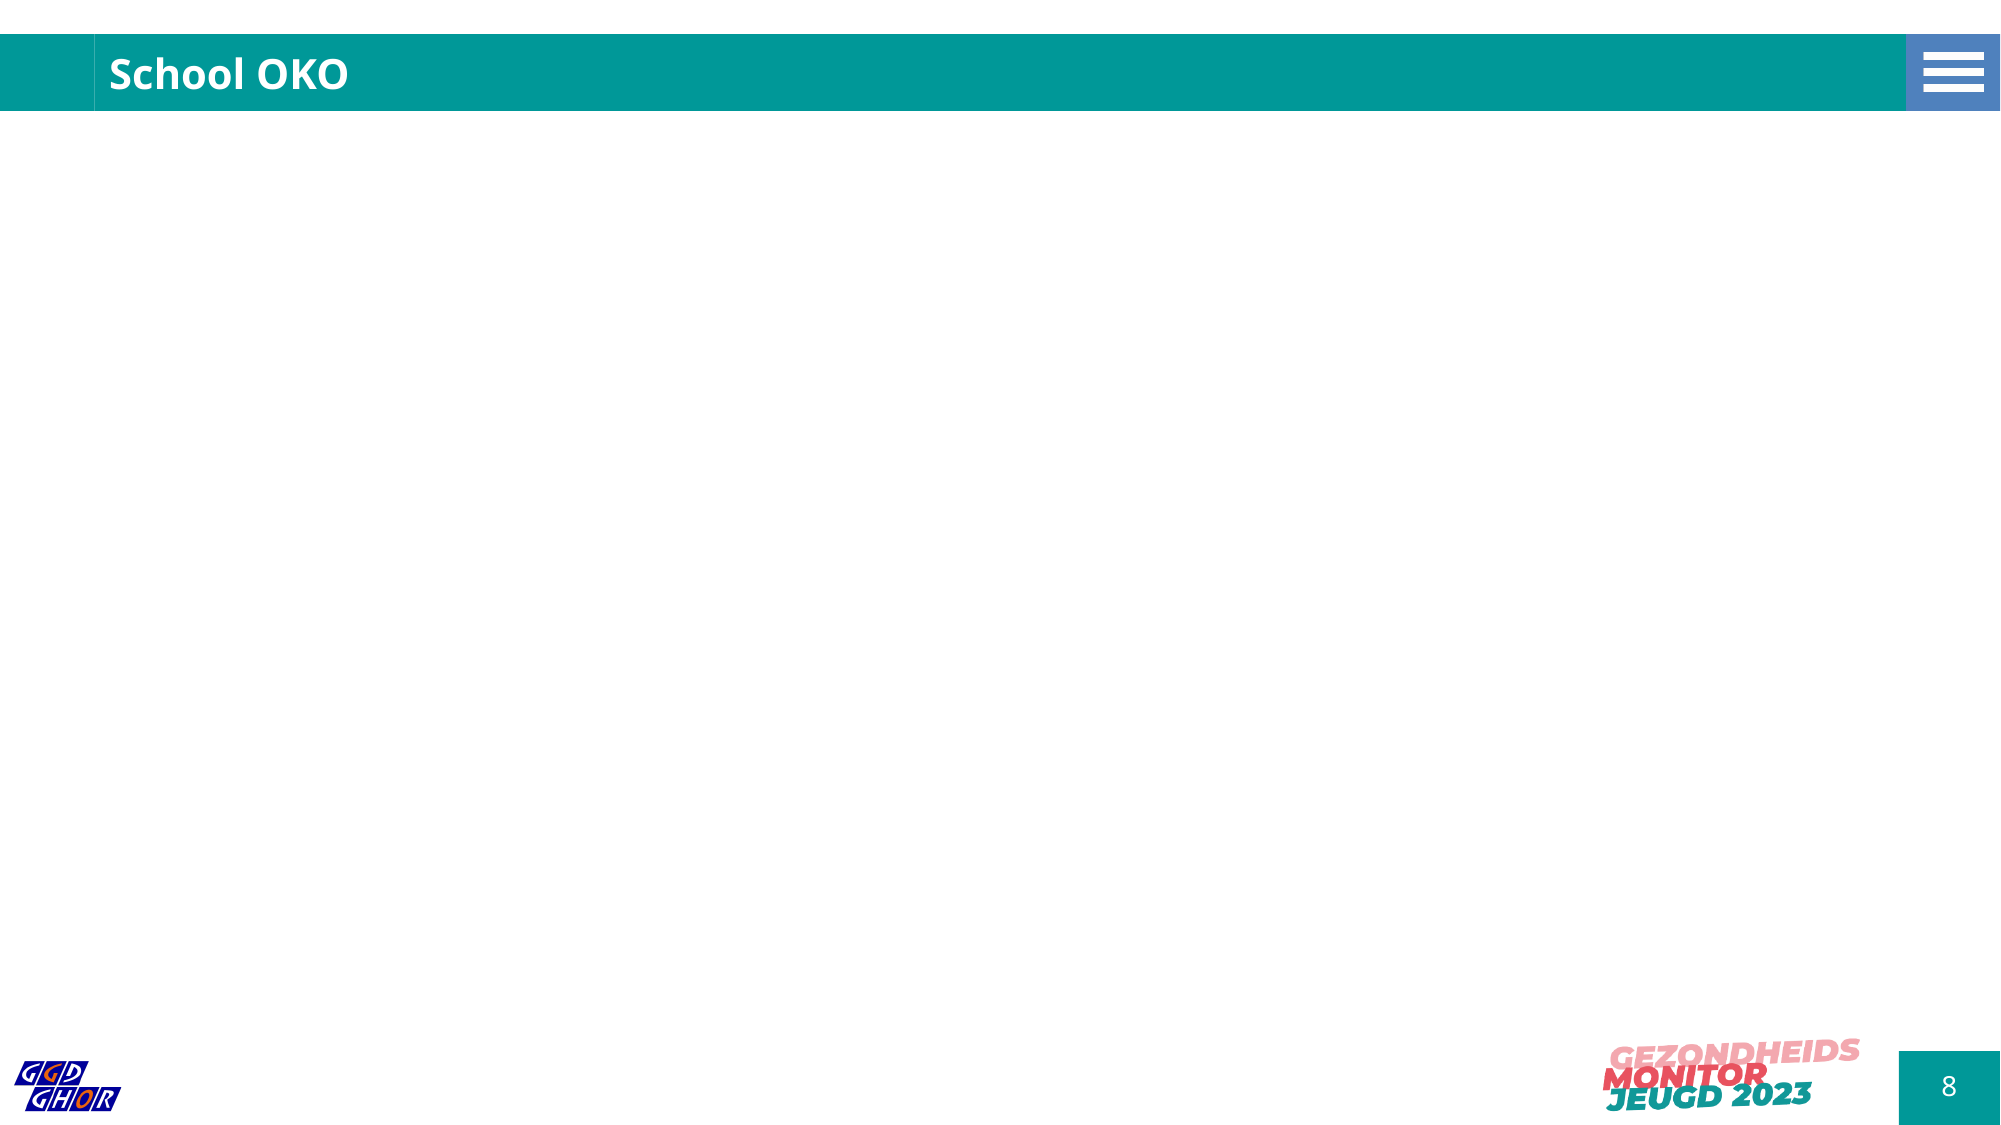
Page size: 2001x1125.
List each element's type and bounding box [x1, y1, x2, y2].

picture [0, 1047, 135, 1125]
picture [1596, 1017, 1877, 1125]
picture [1914, 40, 1993, 104]
